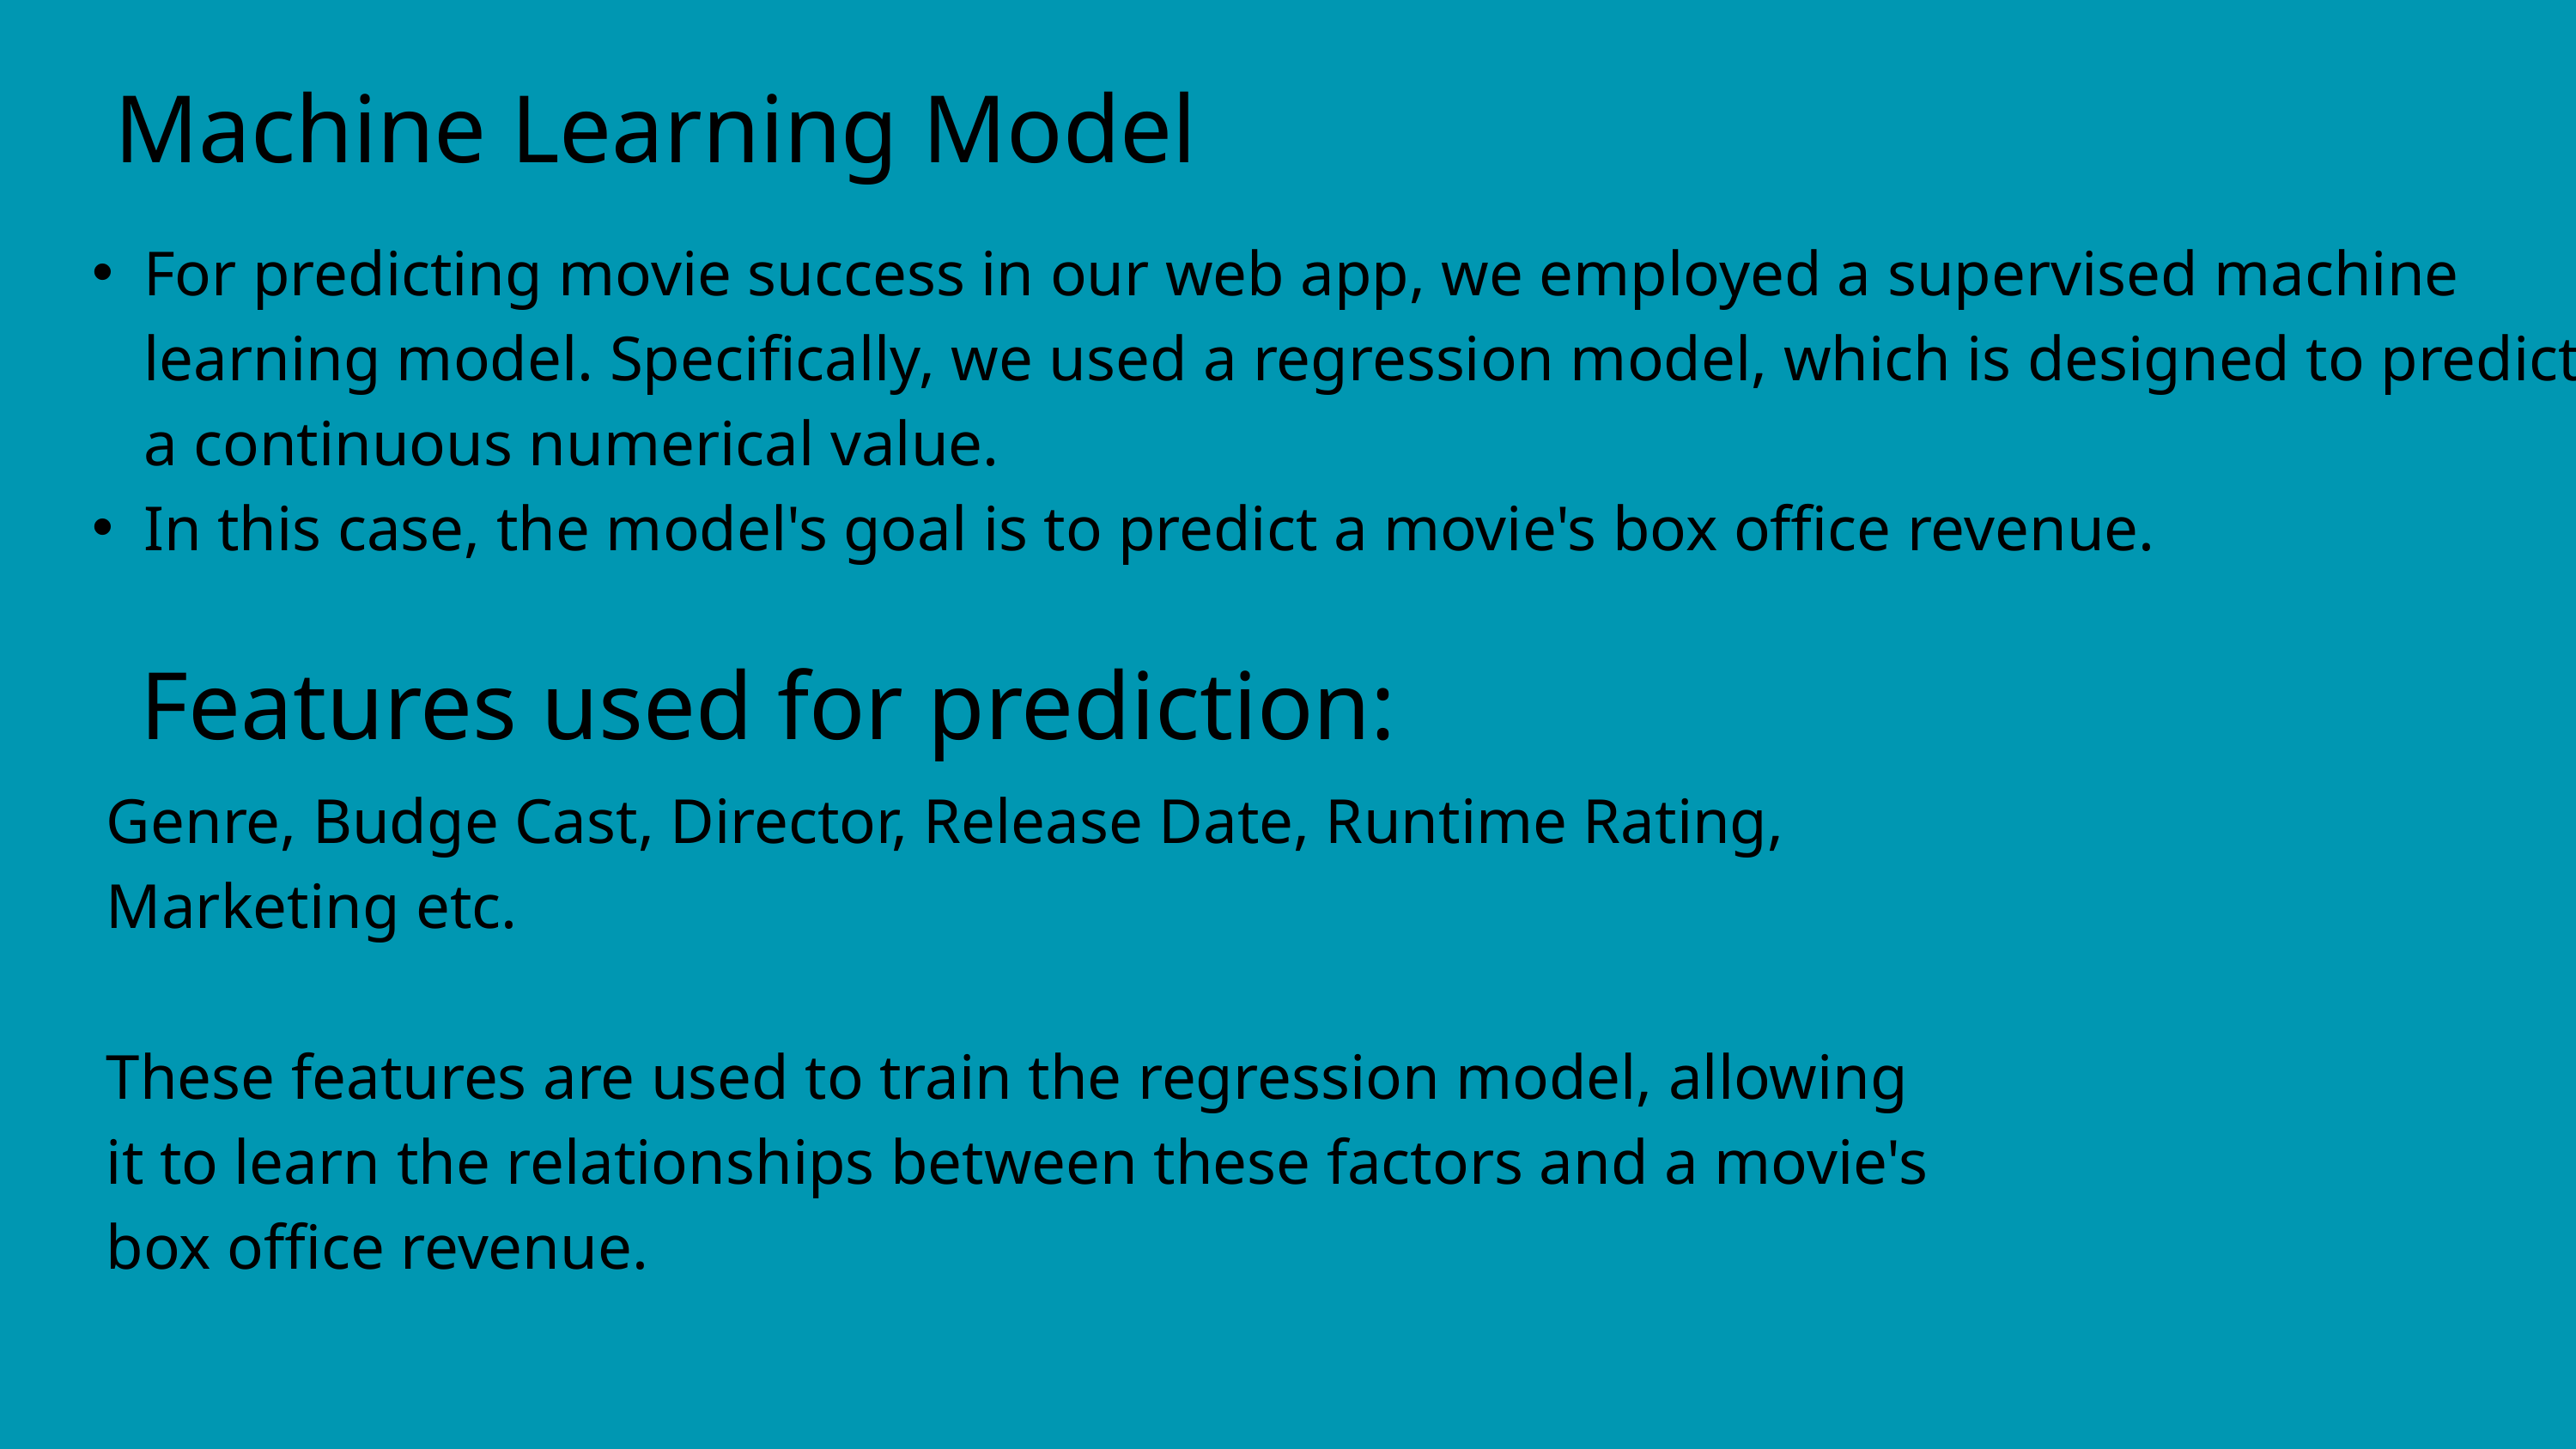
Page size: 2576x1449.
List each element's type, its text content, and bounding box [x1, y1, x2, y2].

text_box Genre, Budge Cast, Director, Release Date, Runtime Rating, Marketing etc. These features are used to train the regression model, allowing it to learn the relationships between these factors and a movie's box office revenue. [106, 770, 1963, 1367]
text_box Machine Learning Model [74, 51, 1214, 181]
text_box Features used for prediction: [31, 627, 1506, 759]
text_box For predicting movie success in our web app, we employed a supervised machine learning model. Specifically, we used a regression model, which is designed to predict a continuous numerical value. In this case, the model's goal is to predict a movie's box office revenue. [39, 222, 2576, 563]
